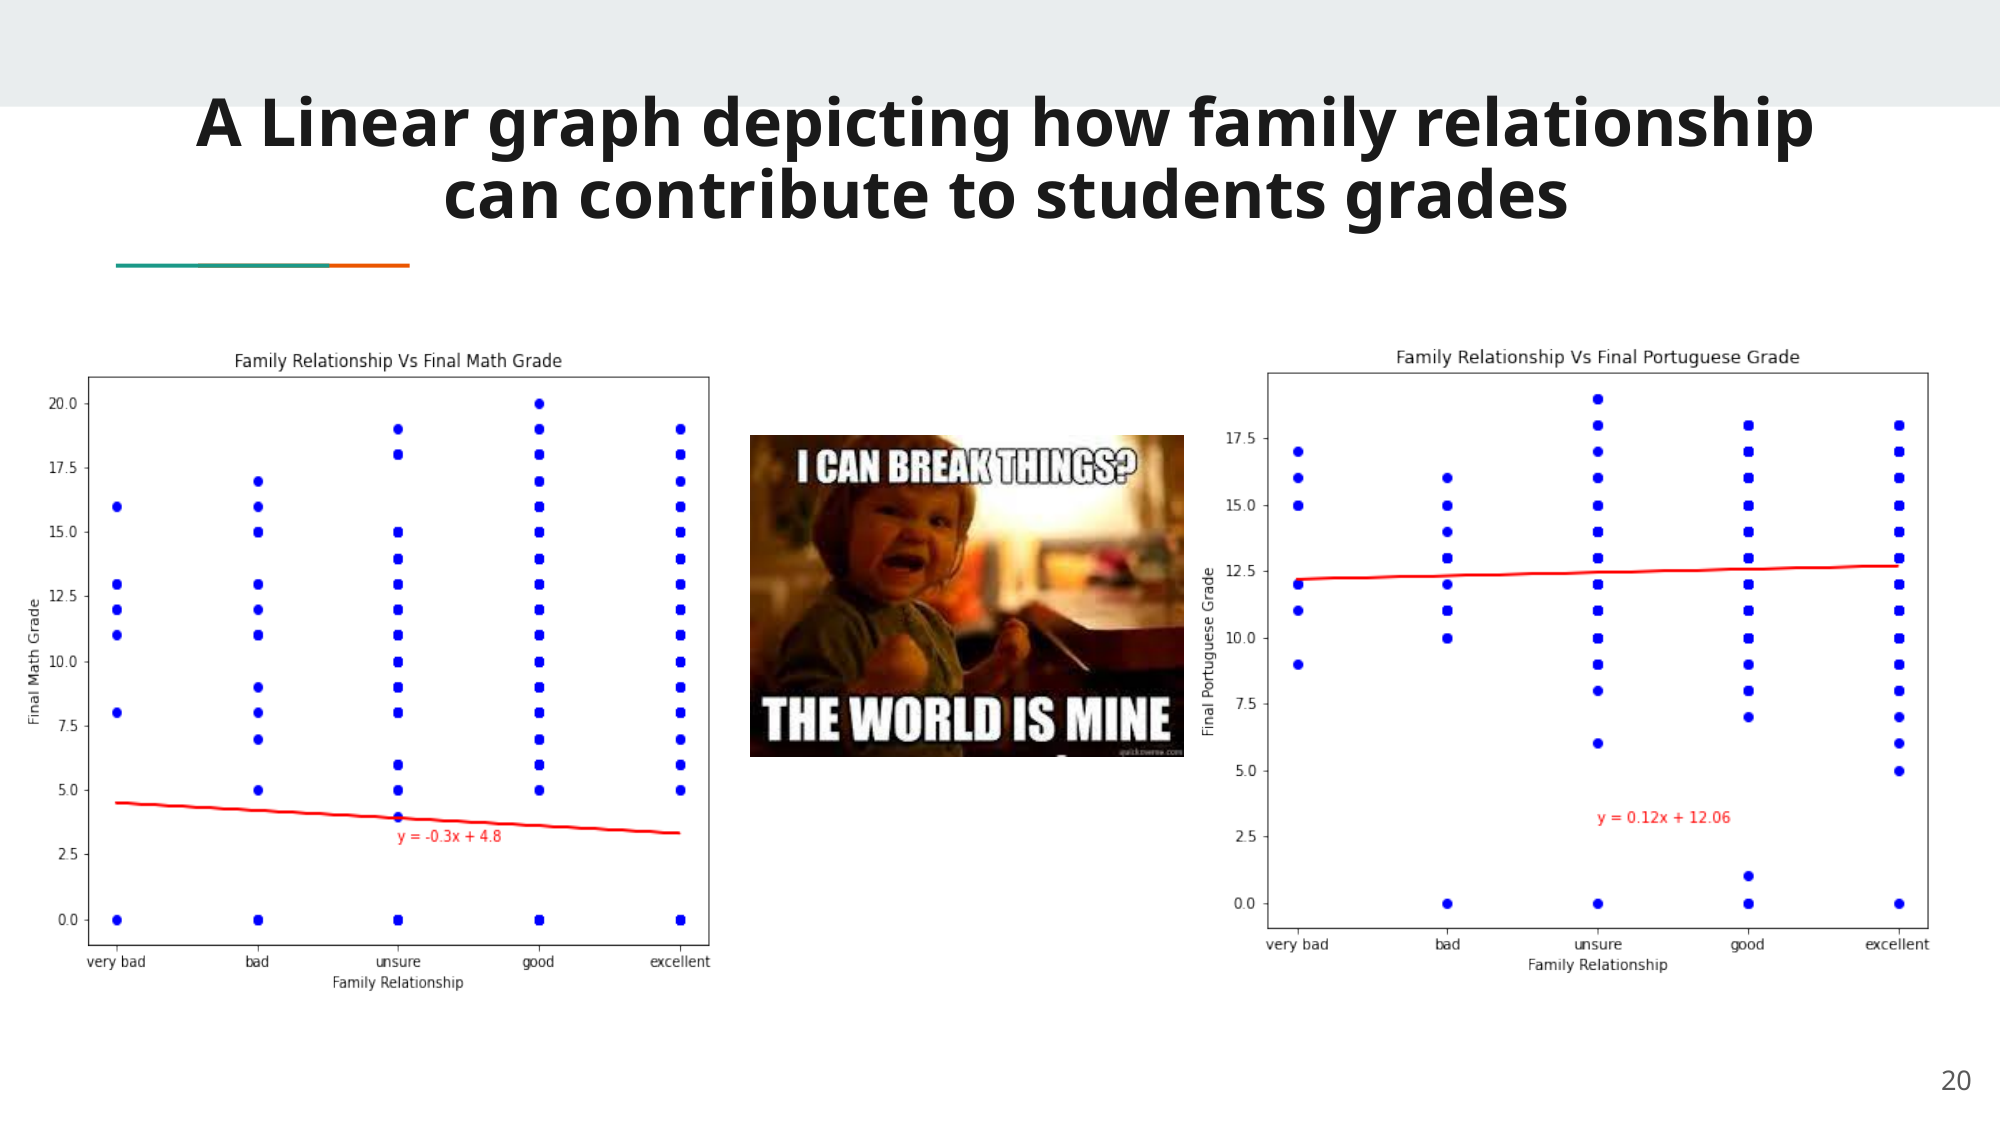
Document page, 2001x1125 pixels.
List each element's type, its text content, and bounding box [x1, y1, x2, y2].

picture [0, 285, 1964, 1040]
slide_number ‹#› [1867, 1038, 1988, 1125]
title A Linear graph depicting how family relationship can contribute to students grades [166, 55, 1849, 267]
